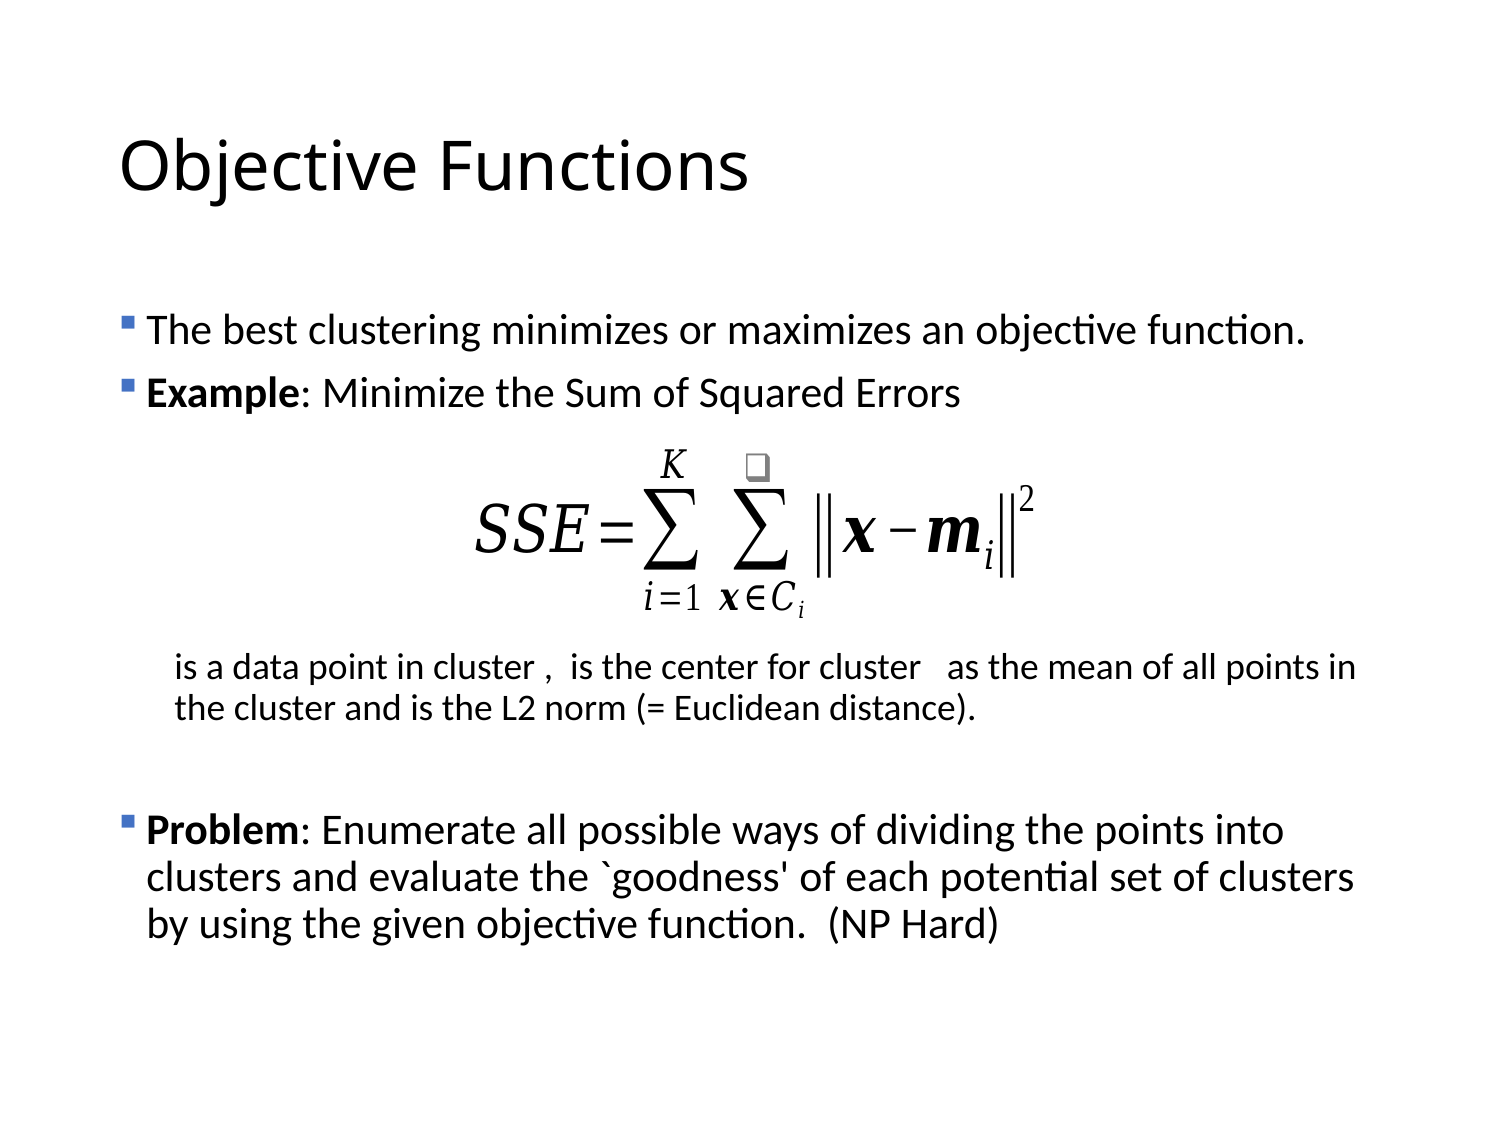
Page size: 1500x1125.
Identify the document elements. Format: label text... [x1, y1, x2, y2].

title Objective Functions [103, 59, 1397, 278]
